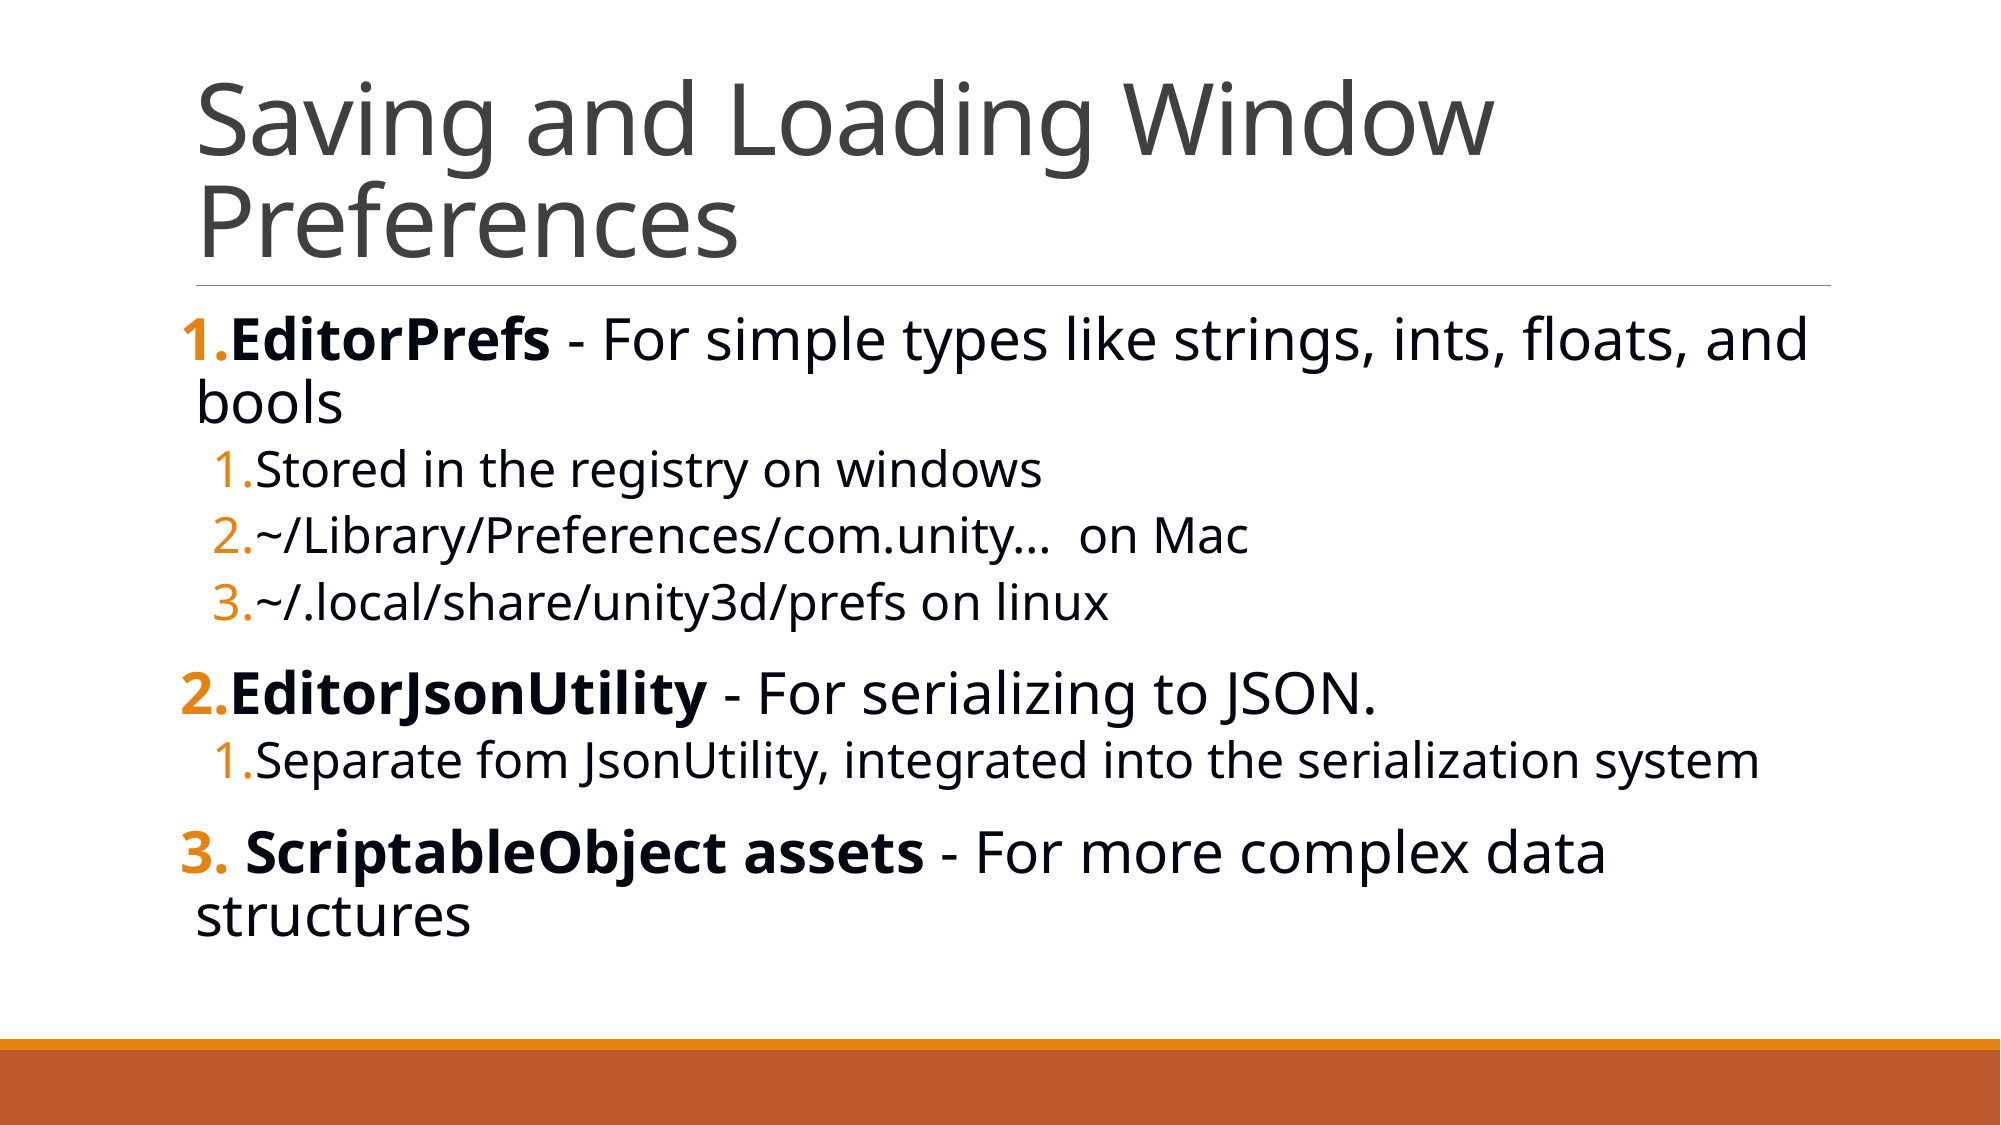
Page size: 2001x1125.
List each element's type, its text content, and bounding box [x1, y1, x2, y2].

list EditorPrefs - For simple types like strings, ints, floats, and bools Stored in the registry on windows ~/Library/Preferences/com.unity… on Mac ~/.local/share/unity3d/prefs on linux EditorJsonUtility - For serializing to JSON. Separate fom JsonUtility, integrated into the serialization system ScriptableObject assets - For more complex data structures [180, 302, 1830, 963]
title Saving and Loading Window Preferences [180, 47, 1830, 285]
